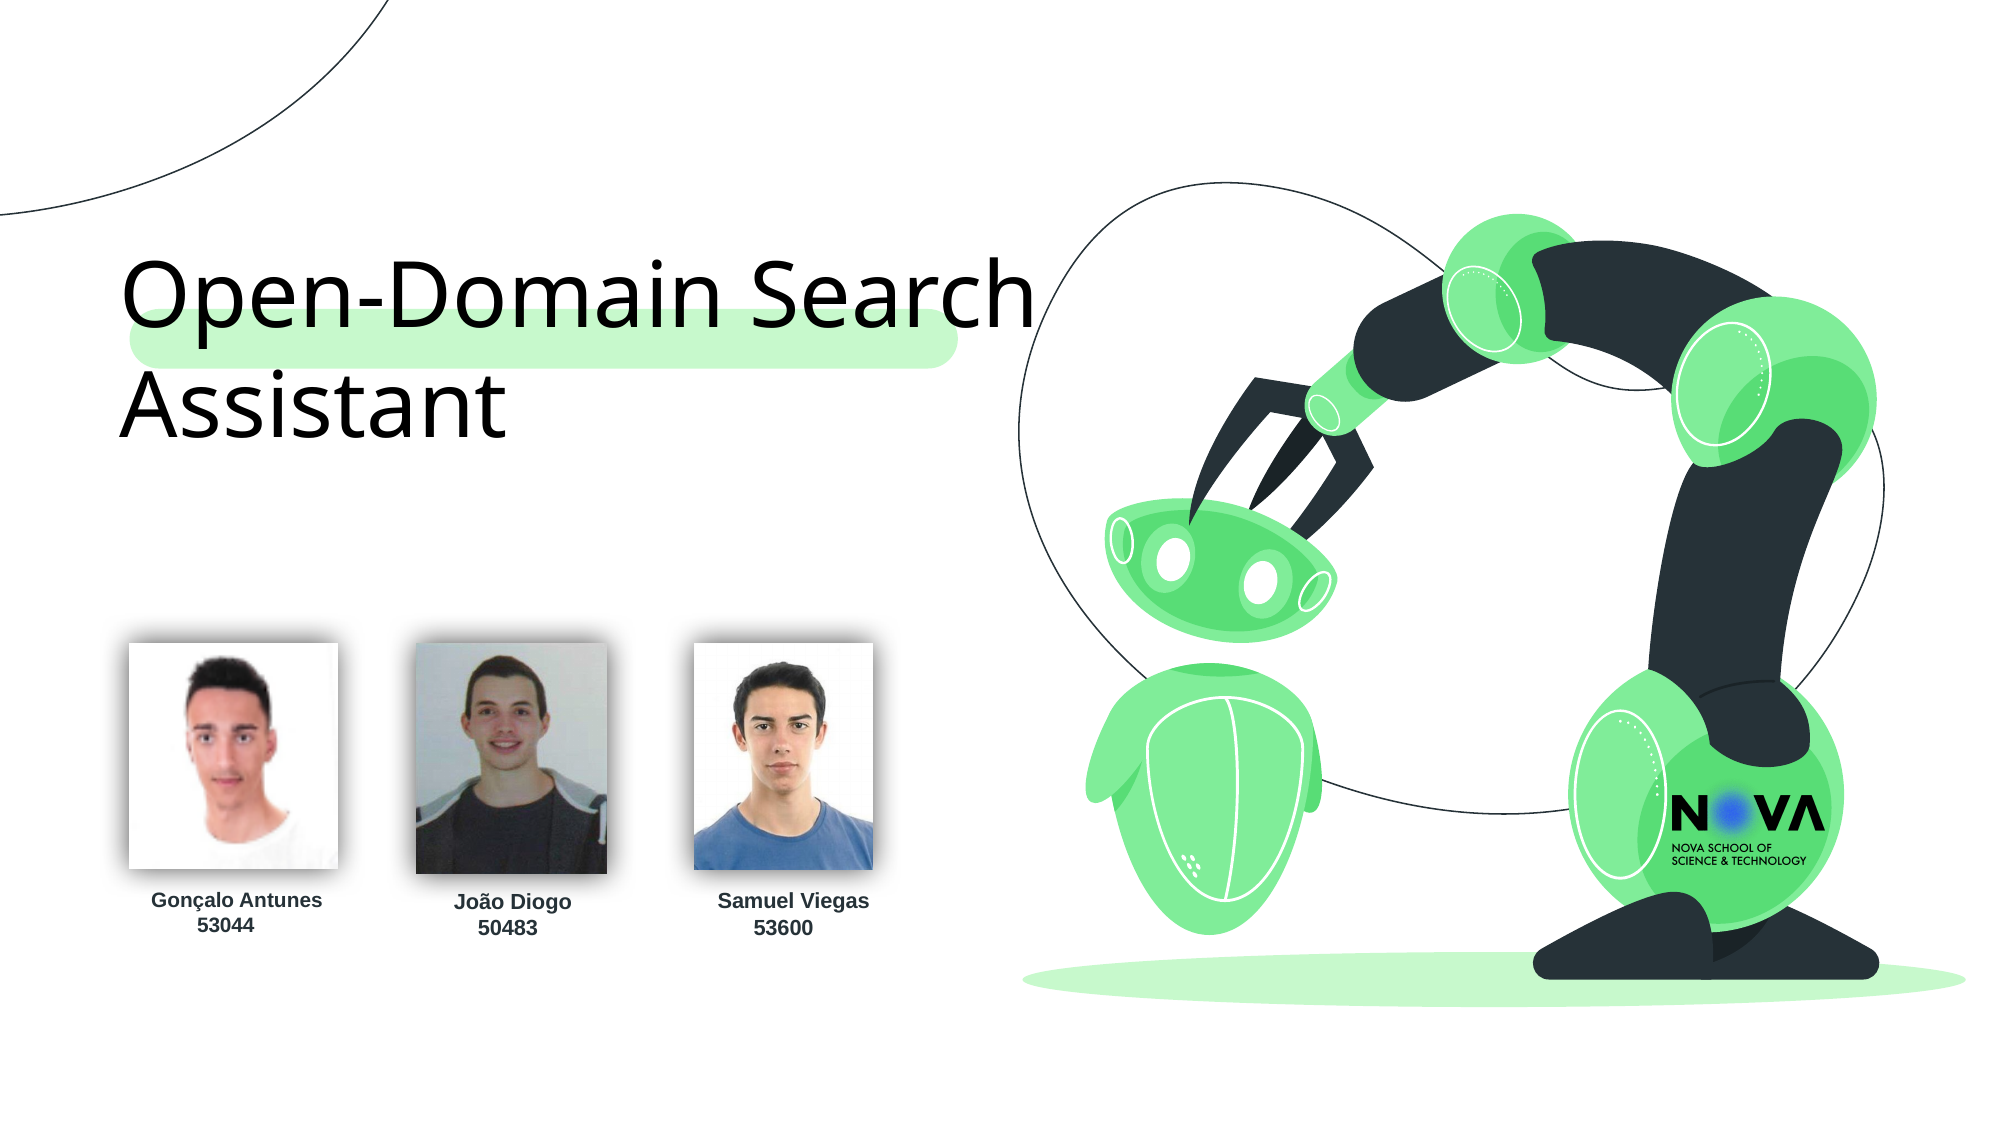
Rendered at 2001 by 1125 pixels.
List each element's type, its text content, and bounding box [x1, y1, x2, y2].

title Open-Domain Search Assistant [99, 33, 883, 476]
picture [416, 642, 607, 875]
text_box Gonçalo Antunes 53044 [136, 880, 348, 945]
picture [694, 642, 873, 870]
picture [129, 642, 338, 870]
text_box João Diogo 50483 [438, 895, 599, 948]
picture [1671, 745, 1825, 897]
text_box Samuel Viegas 53600 [702, 883, 883, 947]
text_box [889, 0, 1986, 1020]
